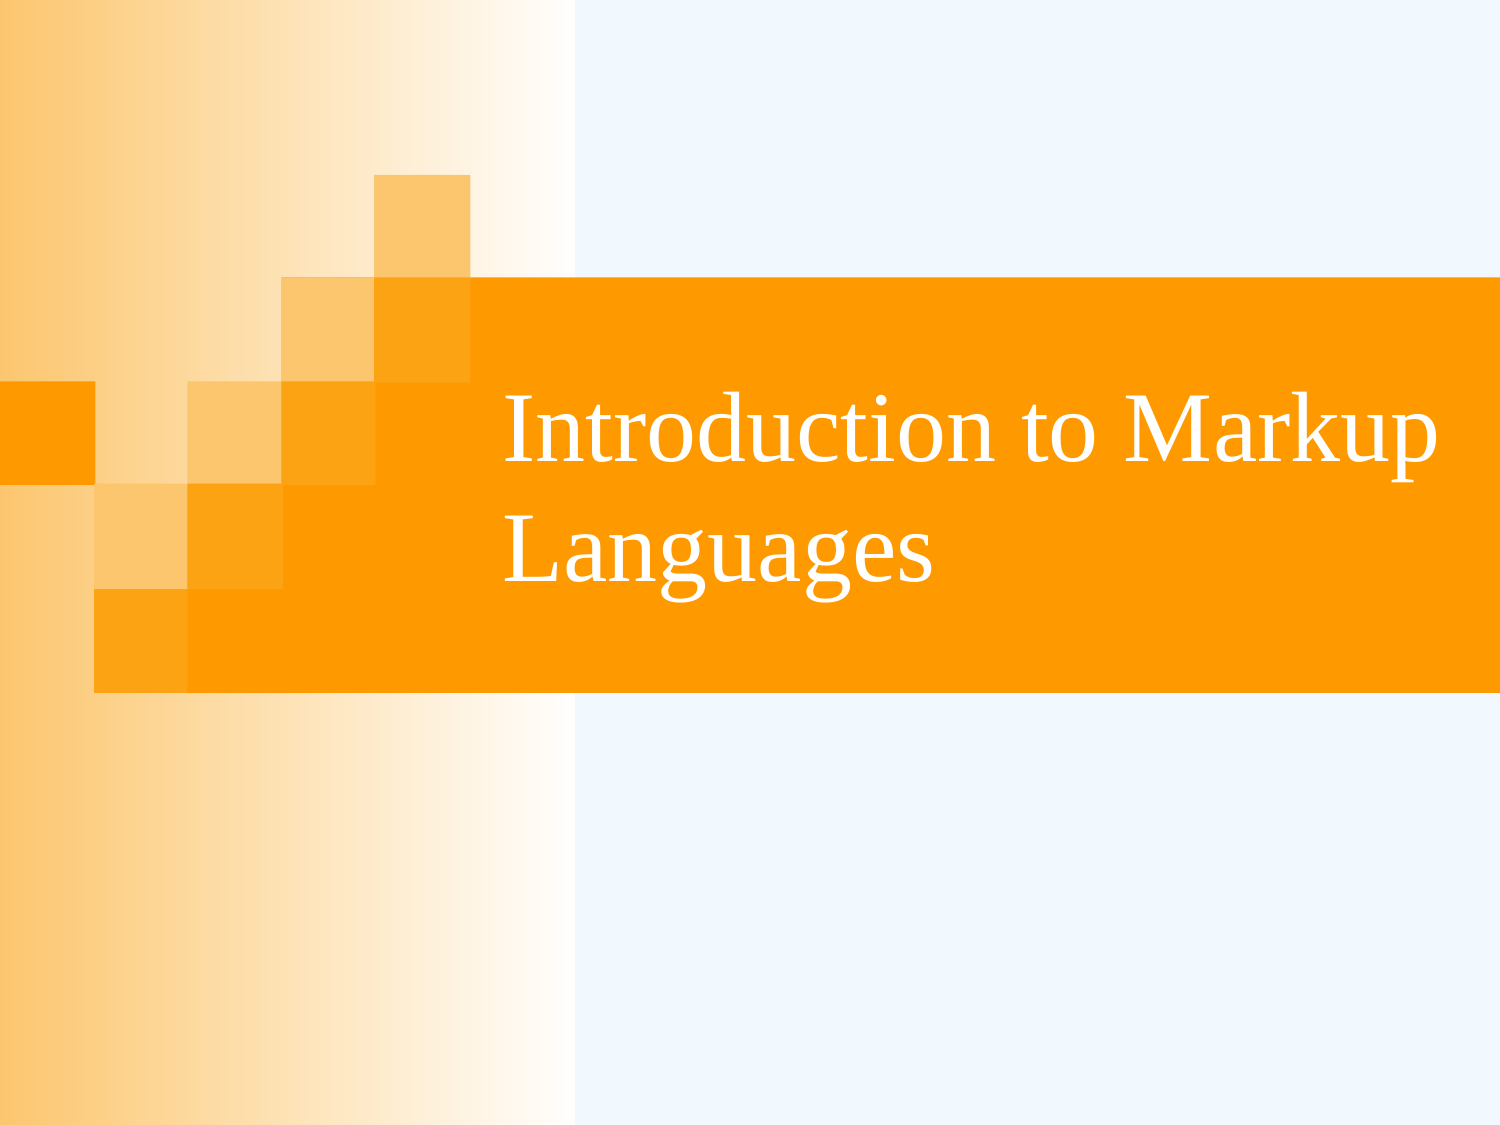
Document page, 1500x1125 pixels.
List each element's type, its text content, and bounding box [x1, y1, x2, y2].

title Introduction to Markup Languages [487, 299, 1475, 663]
